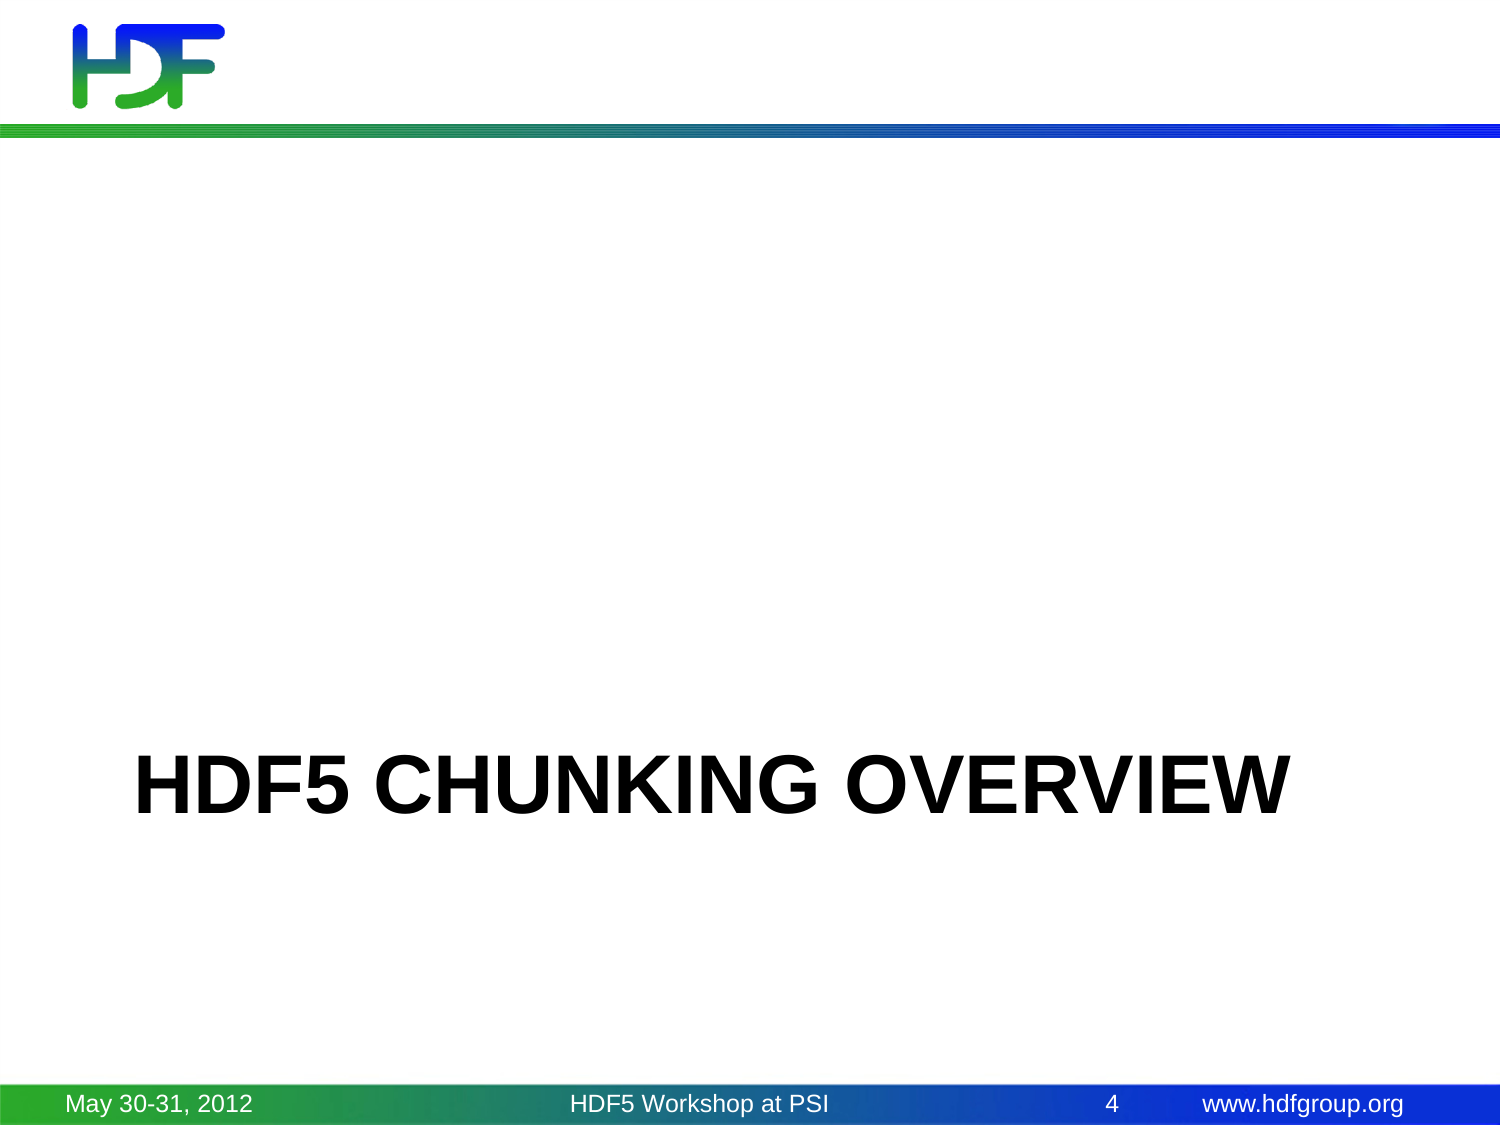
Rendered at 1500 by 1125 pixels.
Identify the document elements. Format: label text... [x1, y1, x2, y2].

slide_number 4 [1049, 1087, 1176, 1125]
footer HDF5 Workshop at PSI [374, 1087, 1026, 1125]
picture [0, 0, 1500, 1125]
title HDF5 chunking overview [118, 722, 1394, 947]
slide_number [49, 1087, 276, 1125]
